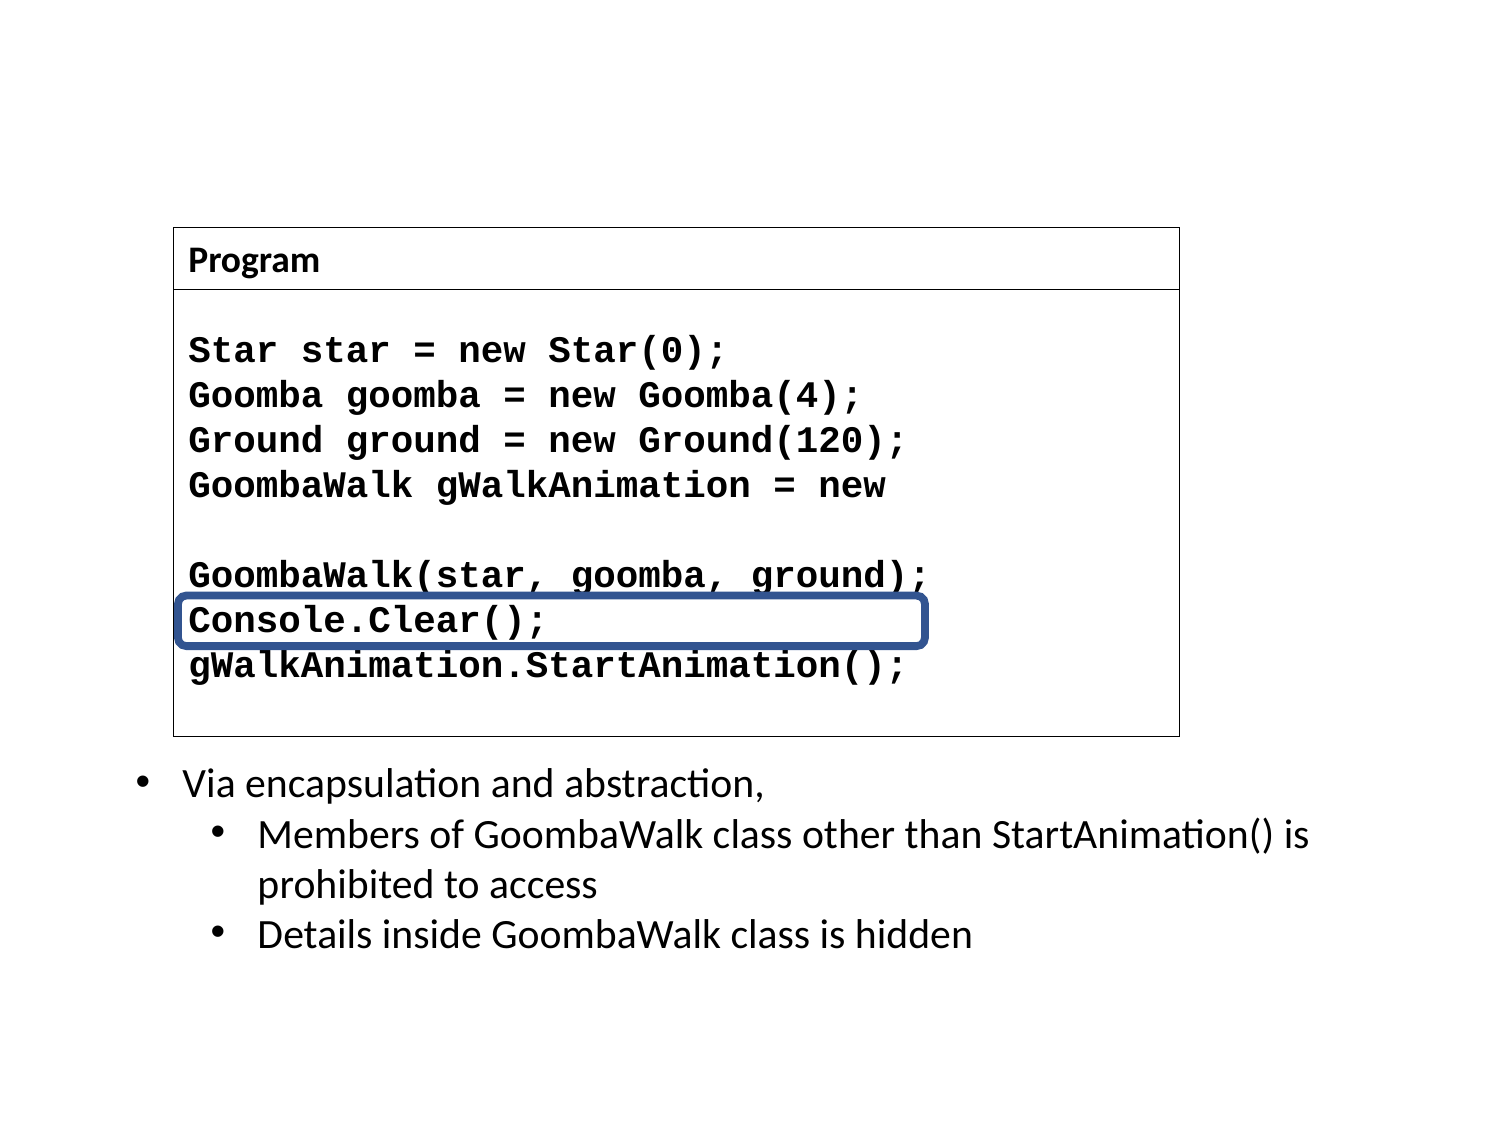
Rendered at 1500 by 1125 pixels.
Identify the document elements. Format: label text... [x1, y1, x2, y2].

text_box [173, 227, 1180, 697]
text_box Via encapsulation and abstraction, Members of GoombaWalk class other than StartAnimation() is prohibited to access Details inside GoombaWalk class is hidden [120, 748, 1388, 1064]
